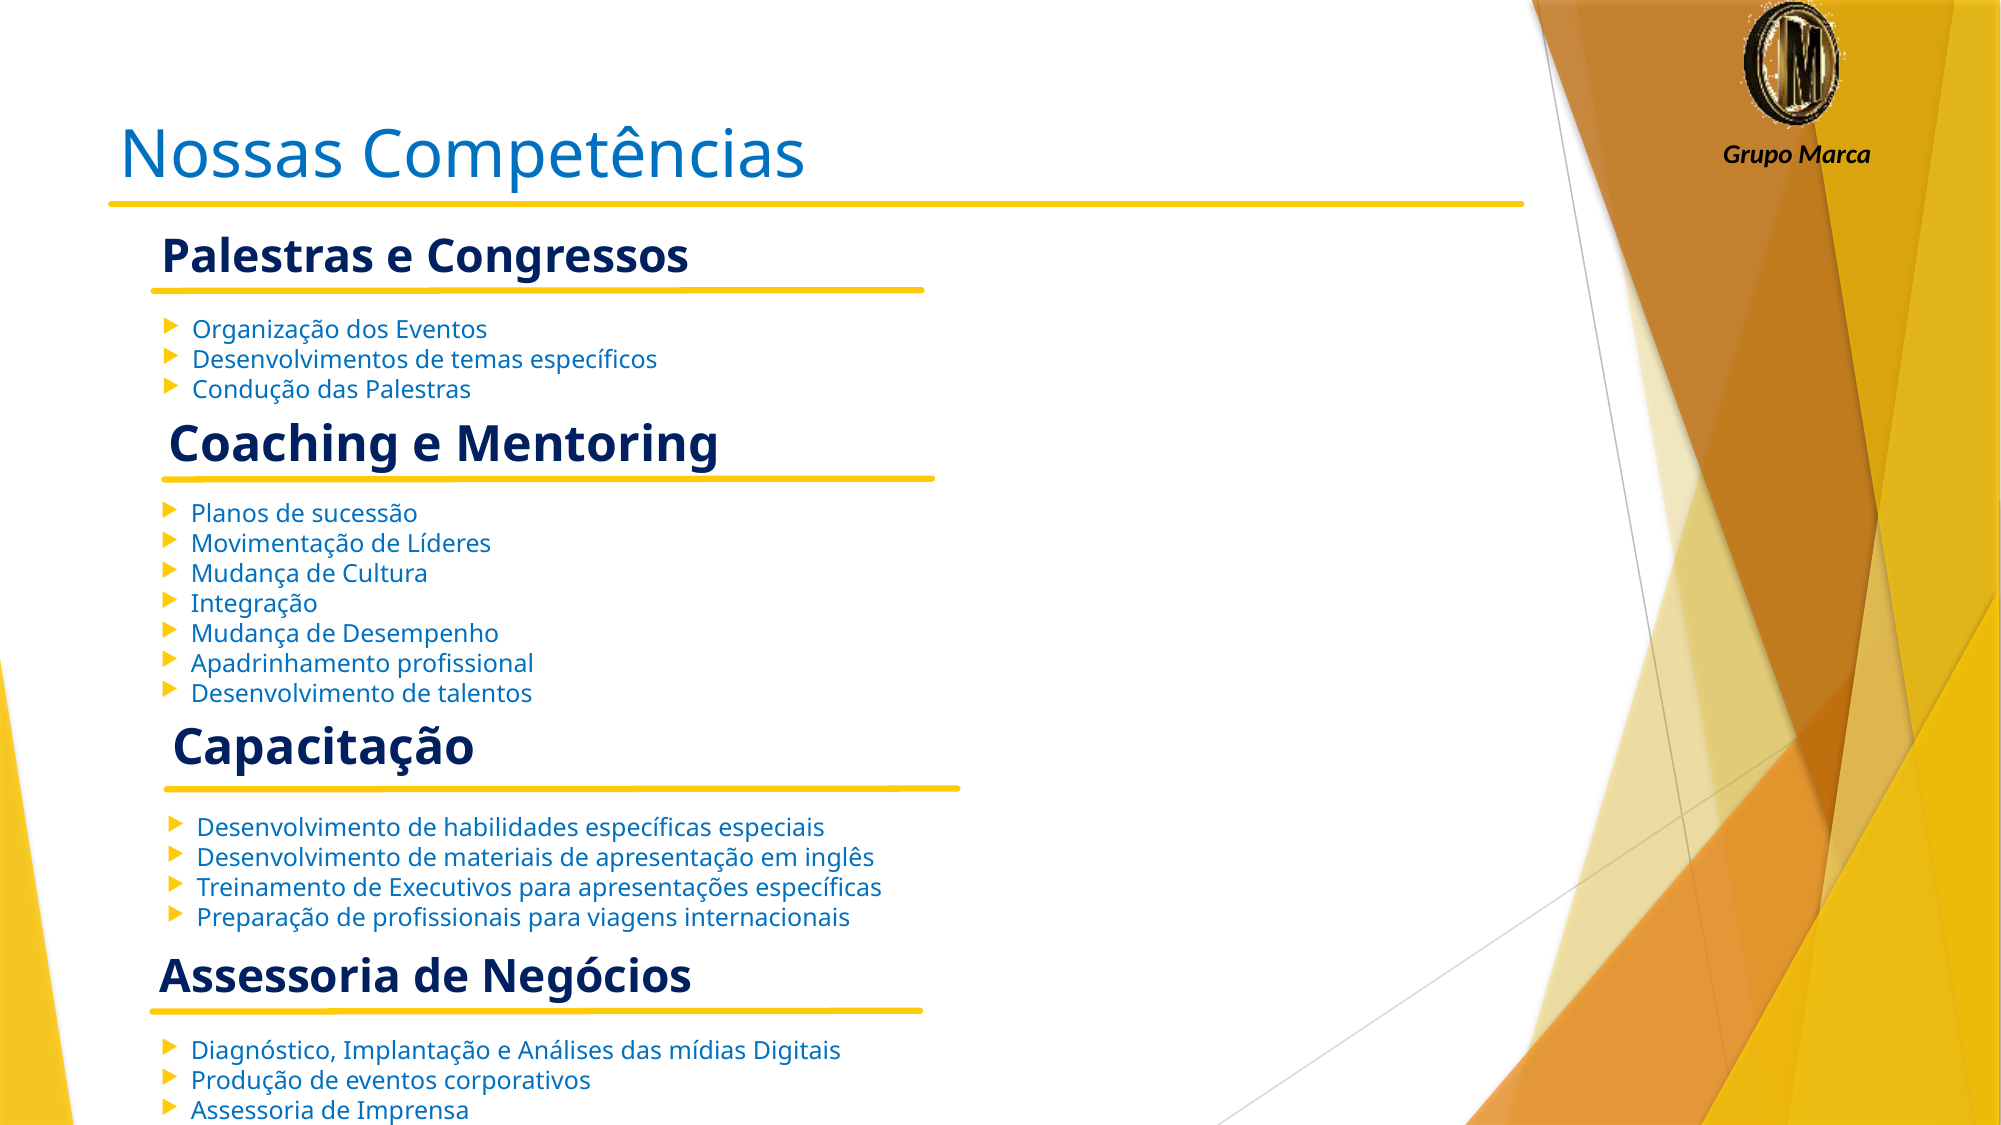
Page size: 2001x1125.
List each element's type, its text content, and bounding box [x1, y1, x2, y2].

title Coaching e Mentoring [153, 404, 160, 493]
text_box Organização dos Eventos Desenvolvimentos de temas específicos Condução das Palestras [162, 313, 835, 404]
text_box Desenvolvimento de habilidades específicas especiais Desenvolvimento de materiais de apresentação em inglês Treinamento de Executivos para apresentações específicas Preparação de profissionais para viagens internacionais [166, 811, 1228, 962]
list Planos de sucessão Movimentação de Líderes Mudança de Cultura Integração Mudança de Desempenho Apadrinhamento profissional Desenvolvimento de talentos [160, 283, 1071, 922]
text_box Assessoria de Negócios [148, 946, 748, 1009]
text_box Capacitação [160, 708, 966, 789]
text_box Diagnóstico, Implantação e Análises das mídias Digitais Produção de eventos corporativos Assessoria de Imprensa [160, 1034, 990, 1125]
text_box Palestras e Congressos [150, 226, 749, 288]
text_box Nossas Competências [104, 103, 854, 209]
picture [1736, 0, 1866, 129]
